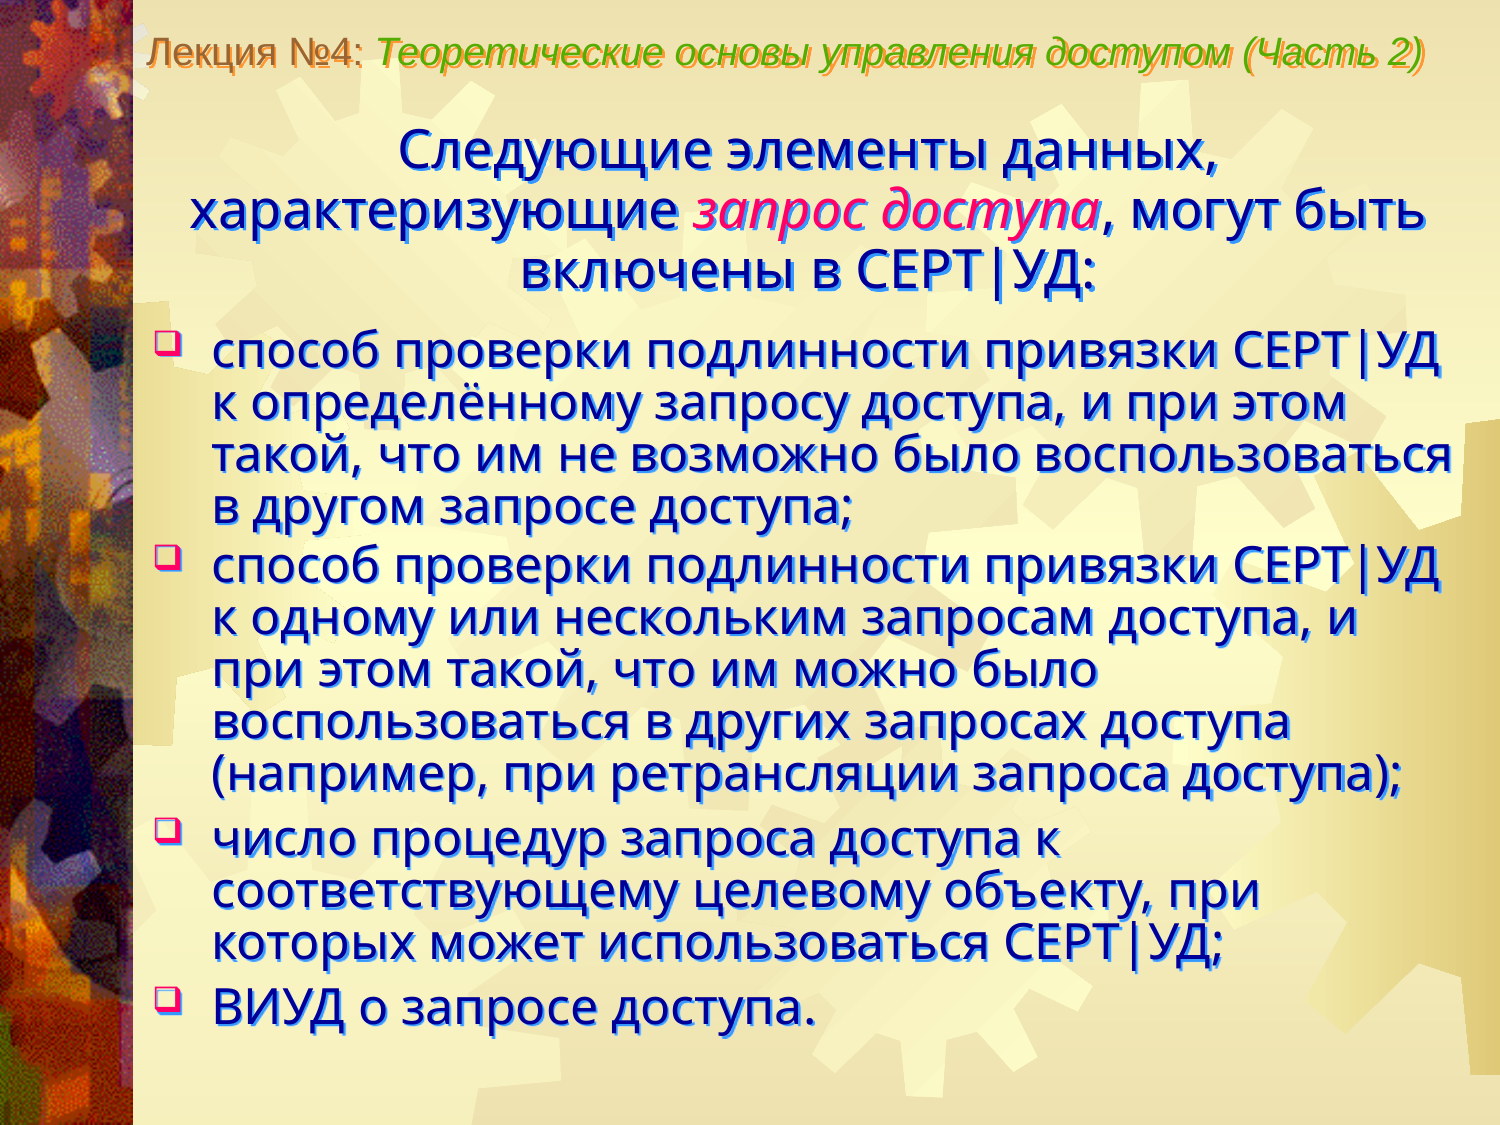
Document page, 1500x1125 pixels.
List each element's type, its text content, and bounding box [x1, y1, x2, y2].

text_box Лекция №4: Теоретические основы управления доступом (Часть 2) [123, 31, 1500, 75]
text_box Следующие элементы данных, характеризующие запрос доступа, могут быть включены в СЕРТ|УД: [152, 118, 1465, 300]
text_box способ проверки подлинности привязки СЕРТ|УД к определённому запросу доступа, и при этом такой, что им не возможно было воспользоваться в другом запросе доступа; способ проверки подлинности привязки СЕРТ|УД к одному или нескольким запросам доступа, и при этом такой, что им можно было воспользоваться в других запросах доступа (например, при ретрансляции запроса доступа); число процедур запроса доступа к соответствующему целевому объекту, при которых может использоваться СЕРТ|УД; ВИУД о запросе доступа. [152, 325, 1465, 1035]
picture [0, 0, 133, 1125]
